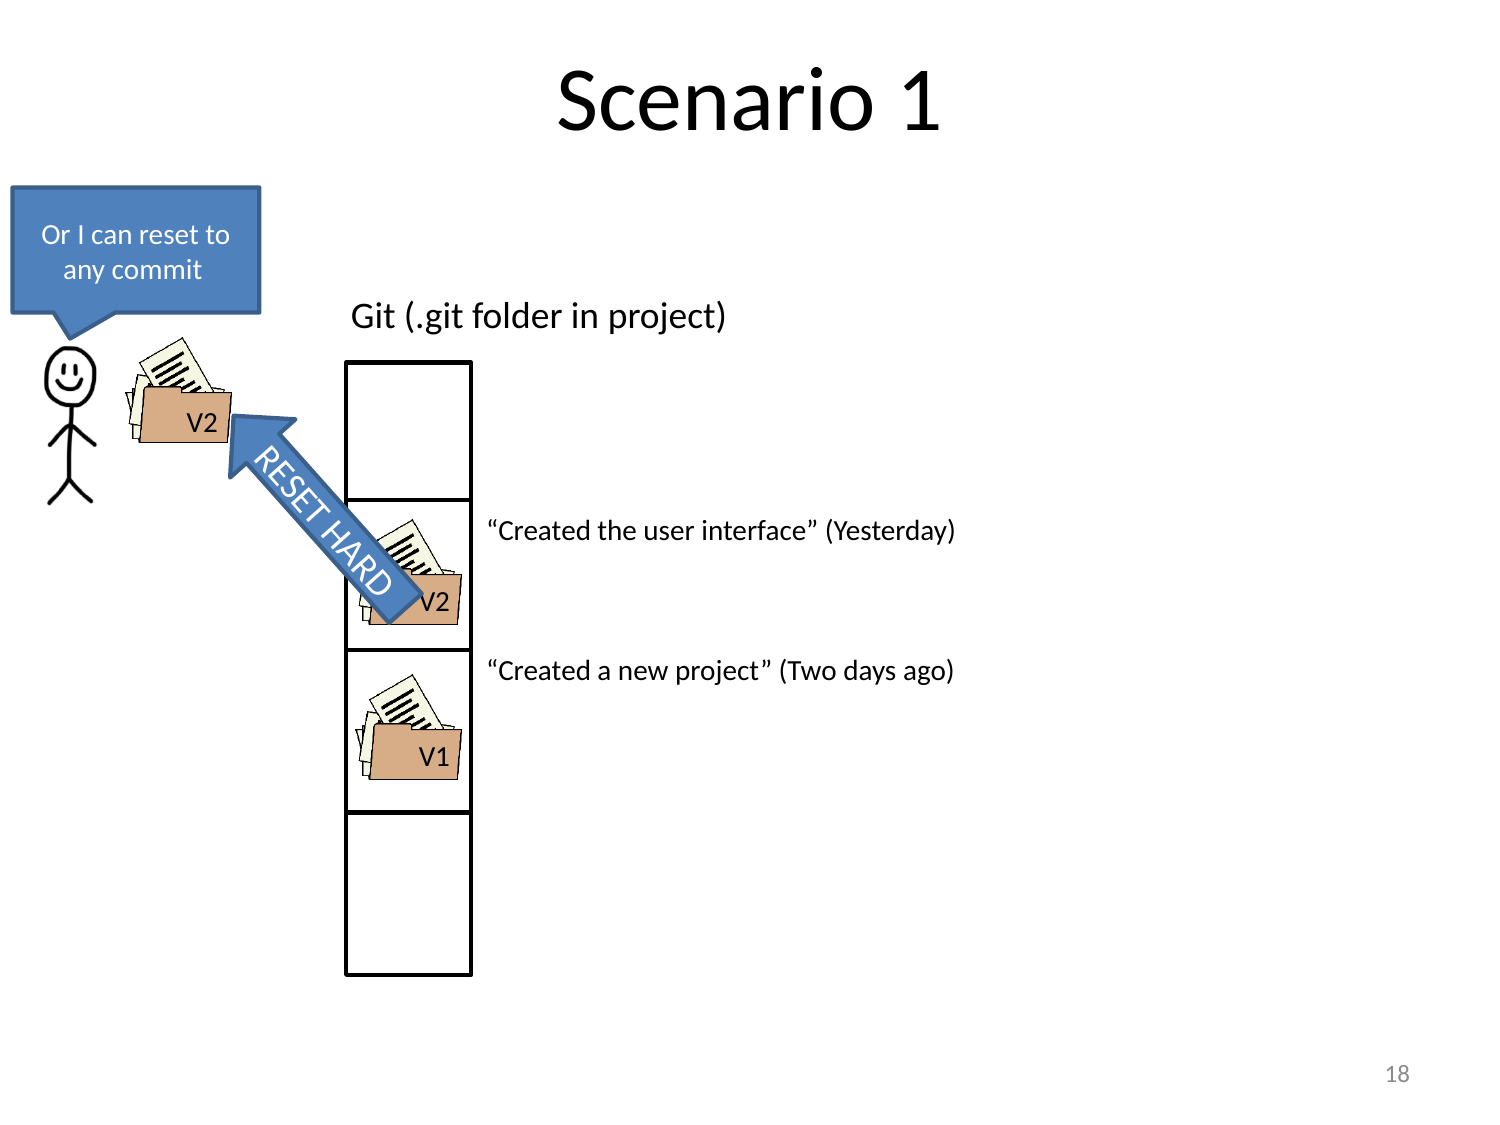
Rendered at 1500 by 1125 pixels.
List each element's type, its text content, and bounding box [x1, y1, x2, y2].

text_box “Created the user interface” (Yesterday) “Created a new project” (Two days ago) [471, 363, 972, 729]
picture [355, 519, 462, 626]
text_box [344, 655, 473, 815]
picture [355, 674, 462, 781]
text_box RESET HARD [227, 413, 358, 583]
title Scenario 1 [0, 0, 1500, 188]
text_box [344, 817, 473, 977]
text_box [344, 360, 473, 503]
text_box [344, 508, 471, 653]
slide_number 18 [1074, 1042, 1425, 1103]
picture [37, 337, 105, 513]
text_box Git (.git folder in project) [336, 283, 743, 344]
text_box Or I can reset to any commit [10, 185, 262, 335]
picture [124, 337, 232, 443]
